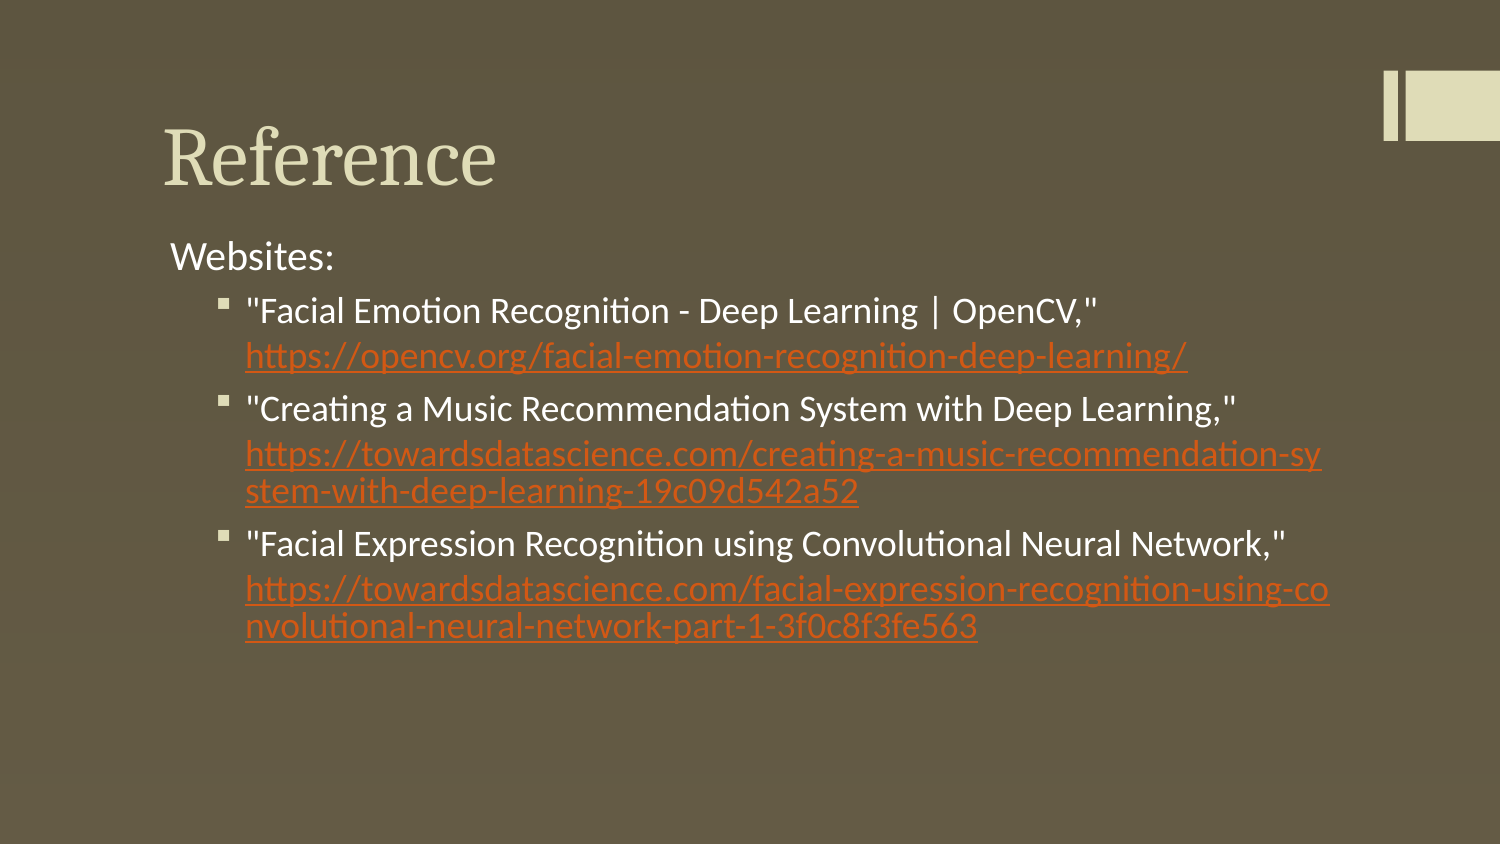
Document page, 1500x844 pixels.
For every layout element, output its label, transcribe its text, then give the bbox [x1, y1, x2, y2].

title Reference [147, 67, 1348, 210]
list Websites: "Facial Emotion Recognition - Deep Learning | OpenCV," https://opencv.org/facial-emotion-recognition-deep-learning/ "Creating a Music Recommendation System with Deep Learning," https://towardsdatascience.com/creating-a-music-recommendation-system-with-deep-learning-19c09d542a52 "Facial Expression Recognition using Convolutional Neural Network," https://towardsdatascience.com/facial-expression-recognition-using-convolutional-neural-network-part-1-3f0c8f3fe563 [147, 221, 1348, 800]
